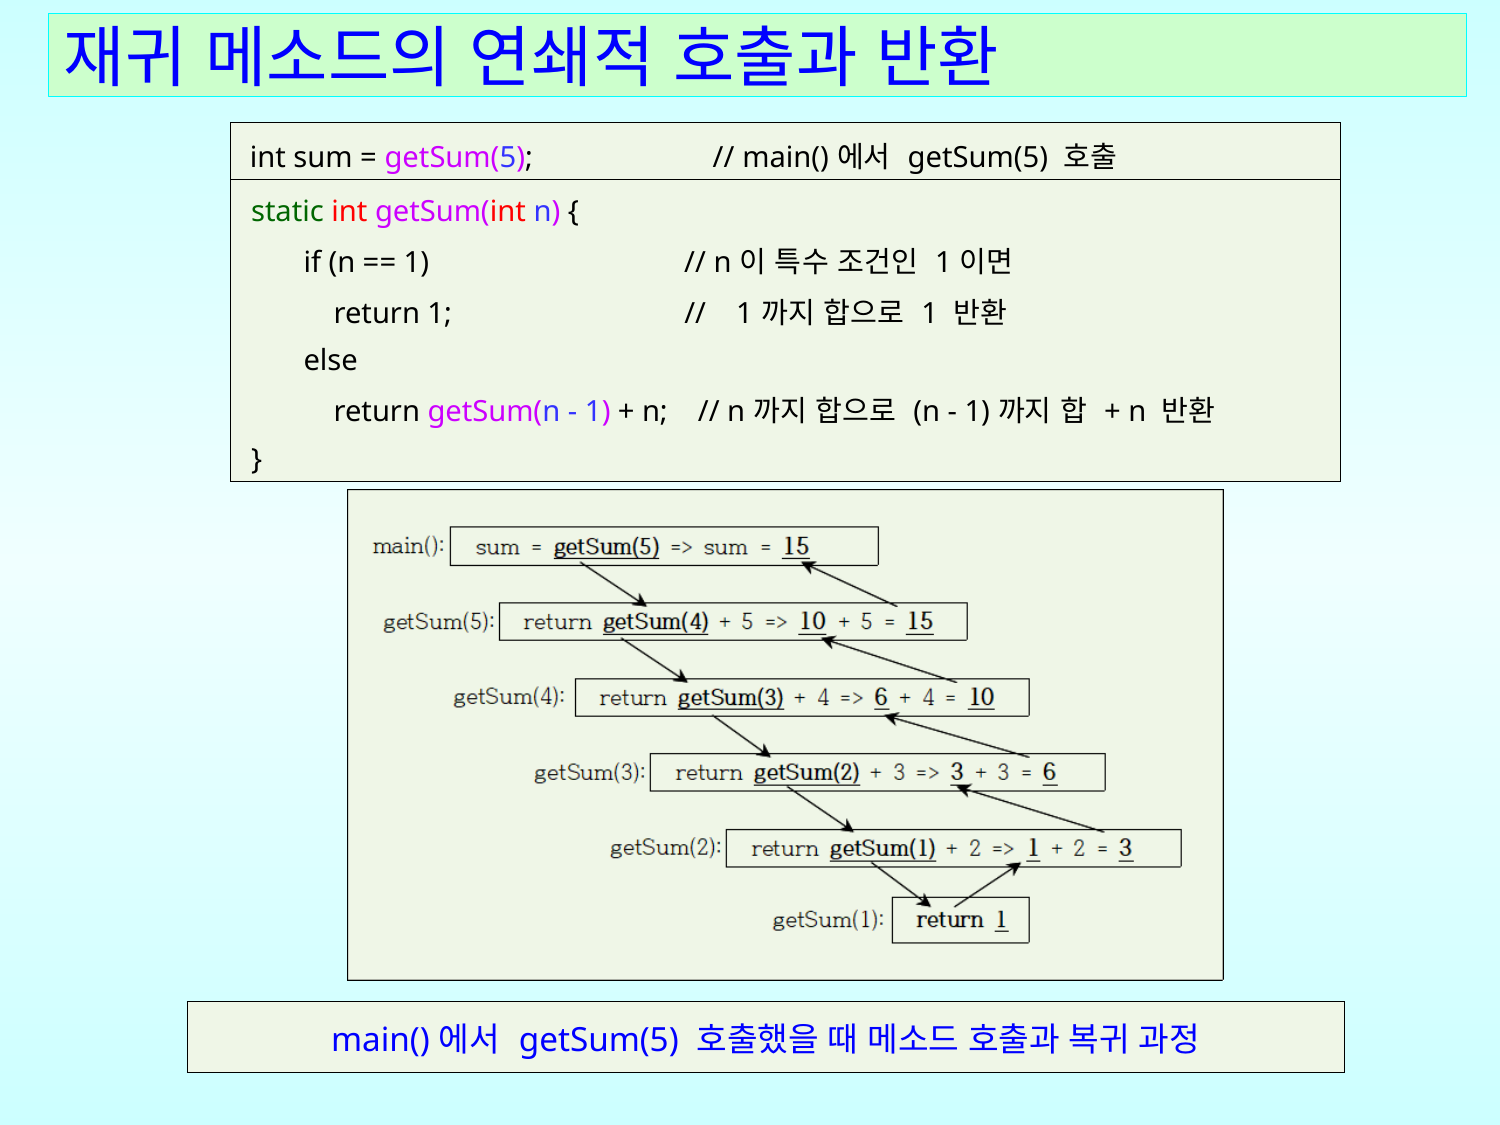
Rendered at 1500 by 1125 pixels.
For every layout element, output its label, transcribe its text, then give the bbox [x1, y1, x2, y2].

table_header static int getSum(int n) { if (n == 1) // n이 특수 조건인 1이면 return 1; // 1까지 합으로 1 반환 else return getSum(n - 1) + n; // n까지 합으로 (n - 1)까지 합 + n 반환 } [231, 180, 1340, 481]
table_header main()에서 getSum(5) 호출했을 때 메소드 호출과 복귀 과정 [188, 1002, 1344, 1072]
text_box 재귀 메소드의 연쇄적 호출과 반환 [48, 75, 1467, 97]
text_box [0, 0, 1500, 75]
picture [347, 488, 1224, 981]
table_header int sum = getSum(5); // main()에서 getSum(5) 호출 [231, 123, 1340, 179]
